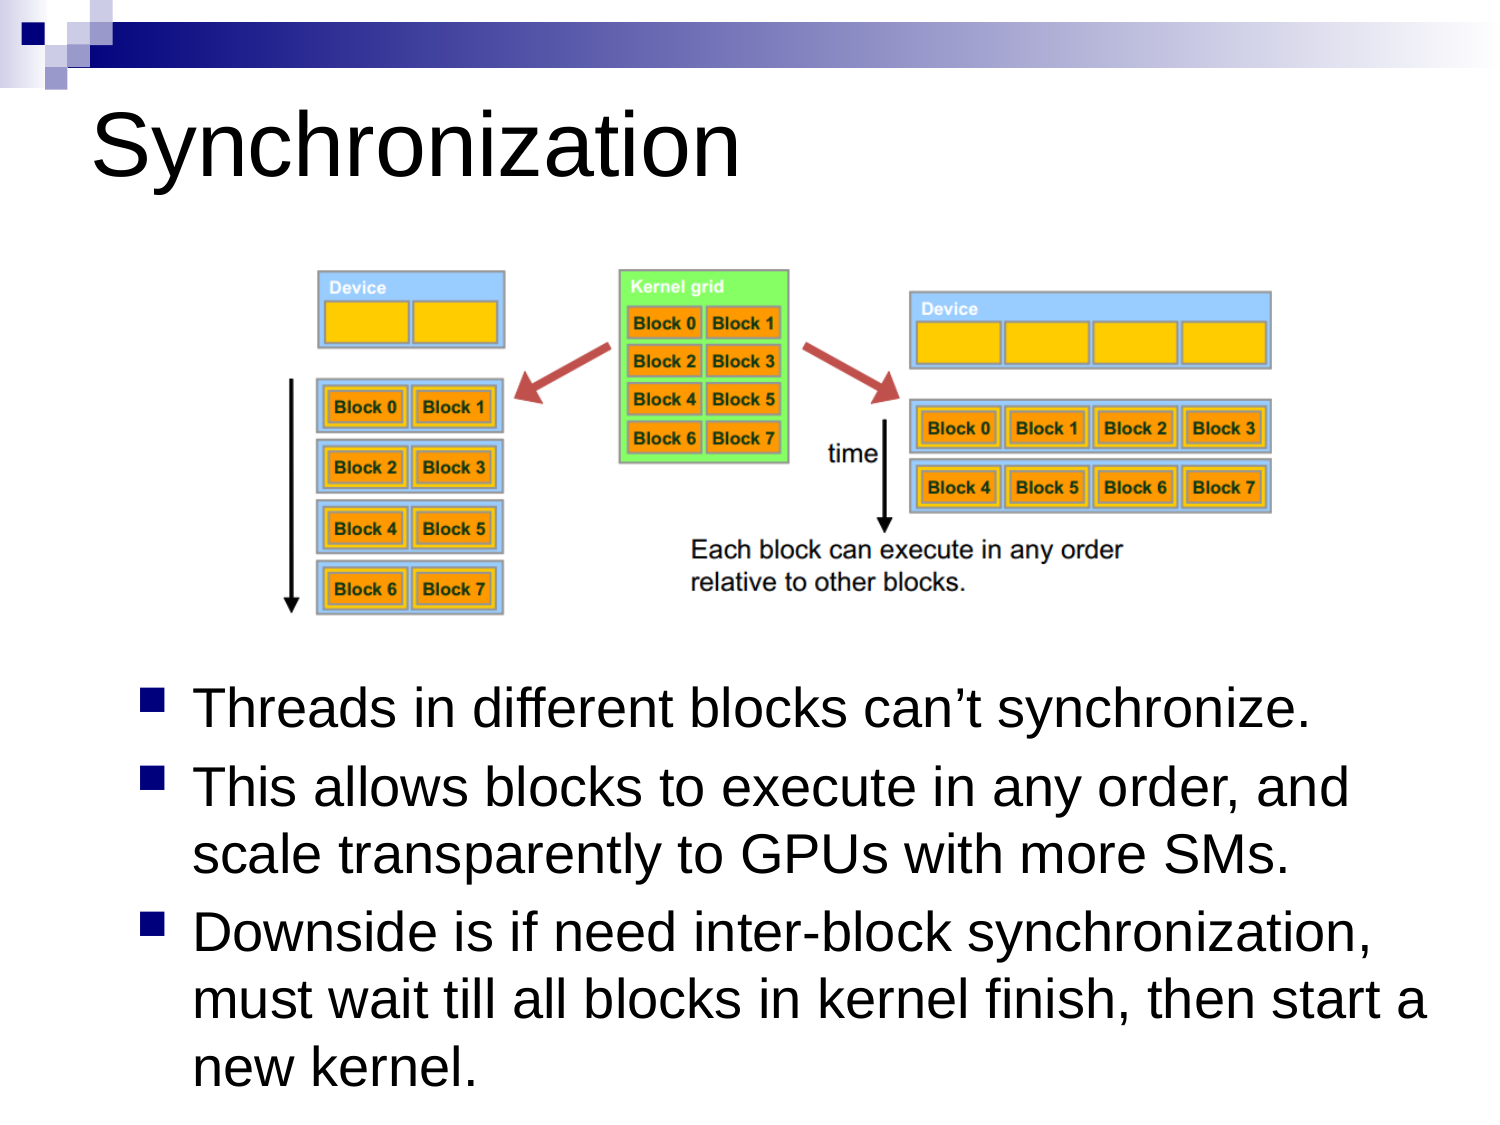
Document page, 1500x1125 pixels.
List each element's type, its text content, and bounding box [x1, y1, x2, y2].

list Threads in different blocks can’t synchronize. This allows blocks to execute in any order, and scale transparently to GPUs with more SMs. Downside is if need inter-block synchronization, must wait till all blocks in kernel finish, then start a new kernel. [121, 664, 1447, 1111]
picture [276, 239, 1293, 630]
title Synchronization [75, 75, 1425, 205]
